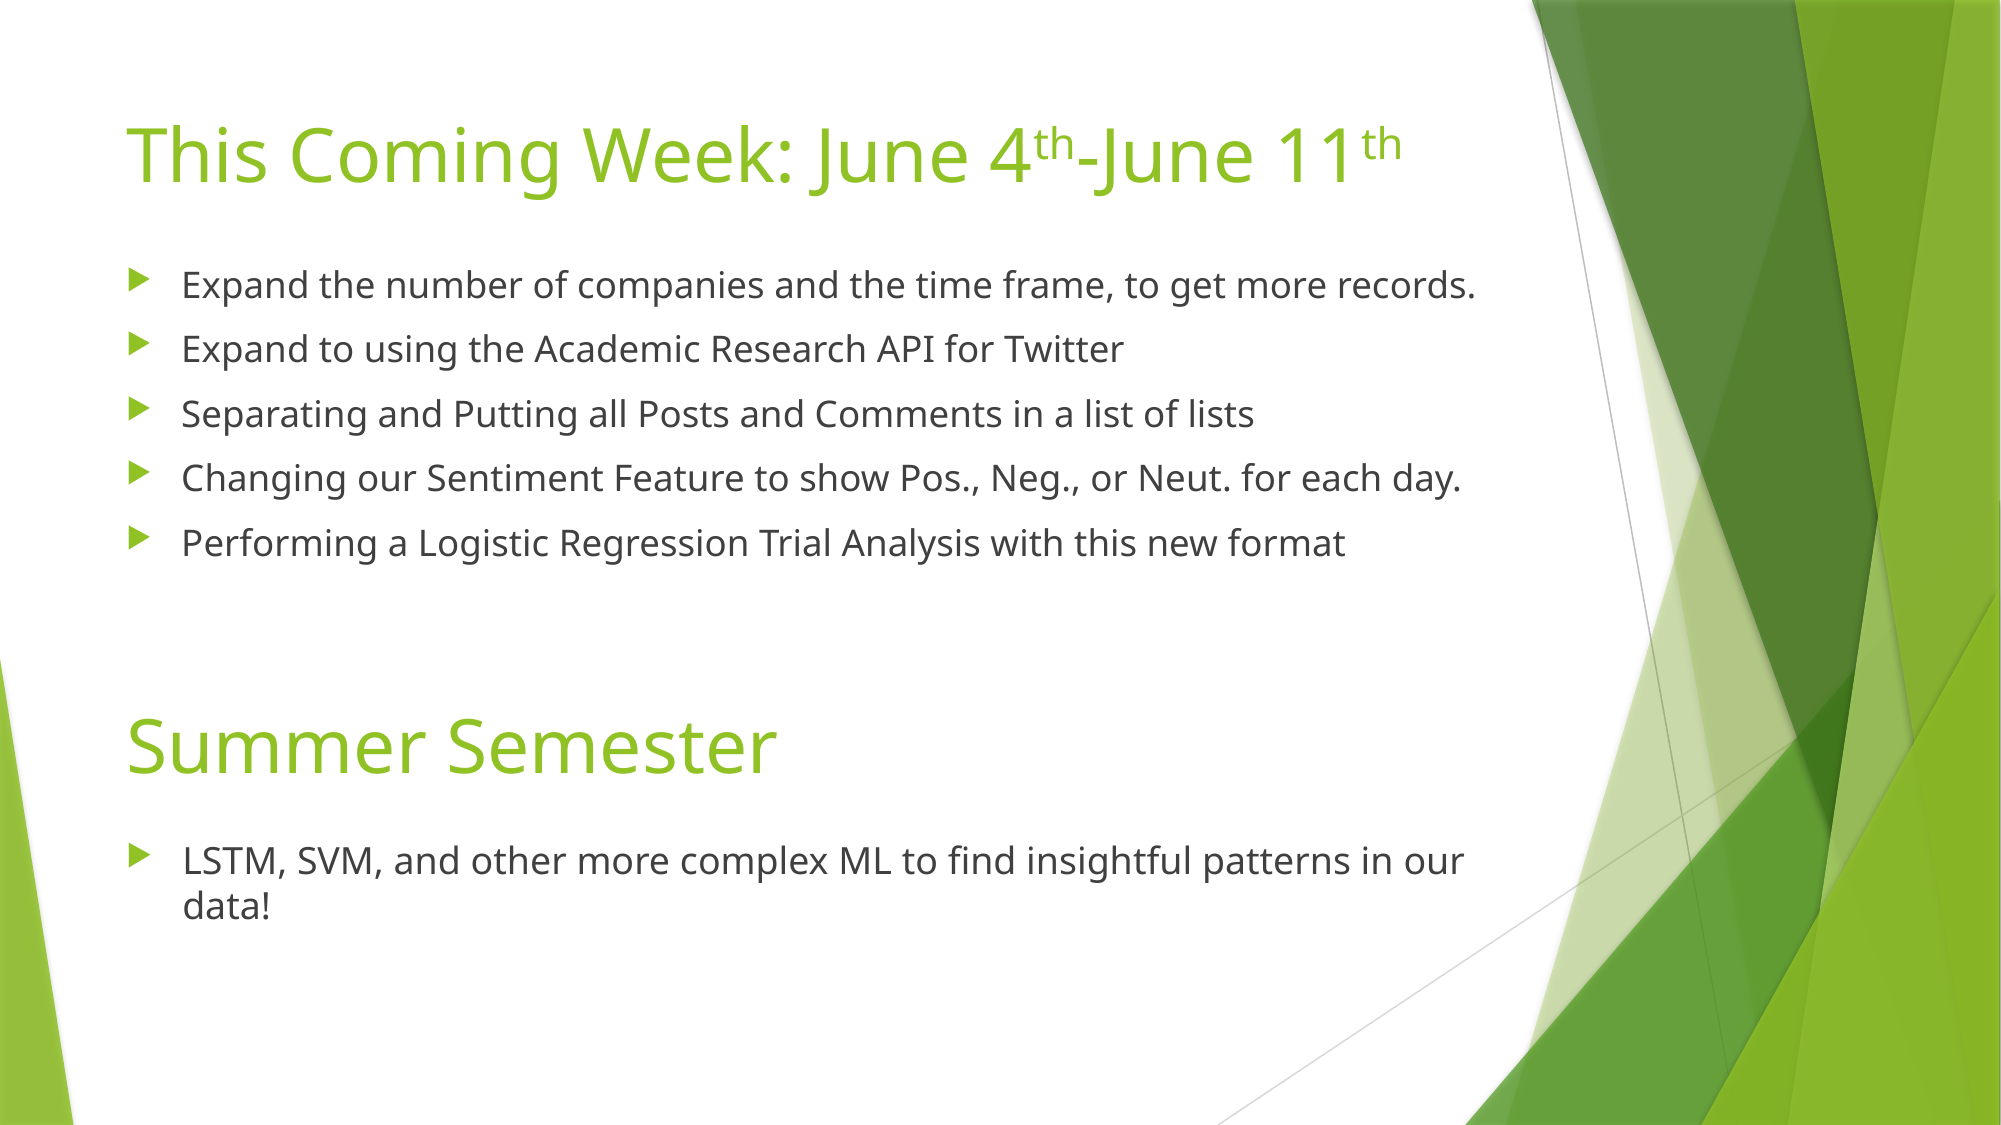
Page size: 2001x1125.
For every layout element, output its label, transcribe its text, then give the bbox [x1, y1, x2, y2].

title This Coming Week: June 4th-June 11th [111, 99, 1522, 254]
text_box Summer Semester [111, 691, 1522, 829]
text_box LSTM, SVM, and other more complex ML to find insightful patterns in our data! [111, 829, 1522, 1038]
list Expand the number of companies and the time frame, to get more records. Expand to using the Academic Research API for Twitter Separating and Putting all Posts and Comments in a list of lists Changing our Sentiment Feature to show Pos., Neg., or Neut. for each day. Performing a Logistic Regression Trial Analysis with this new format [111, 254, 1522, 613]
